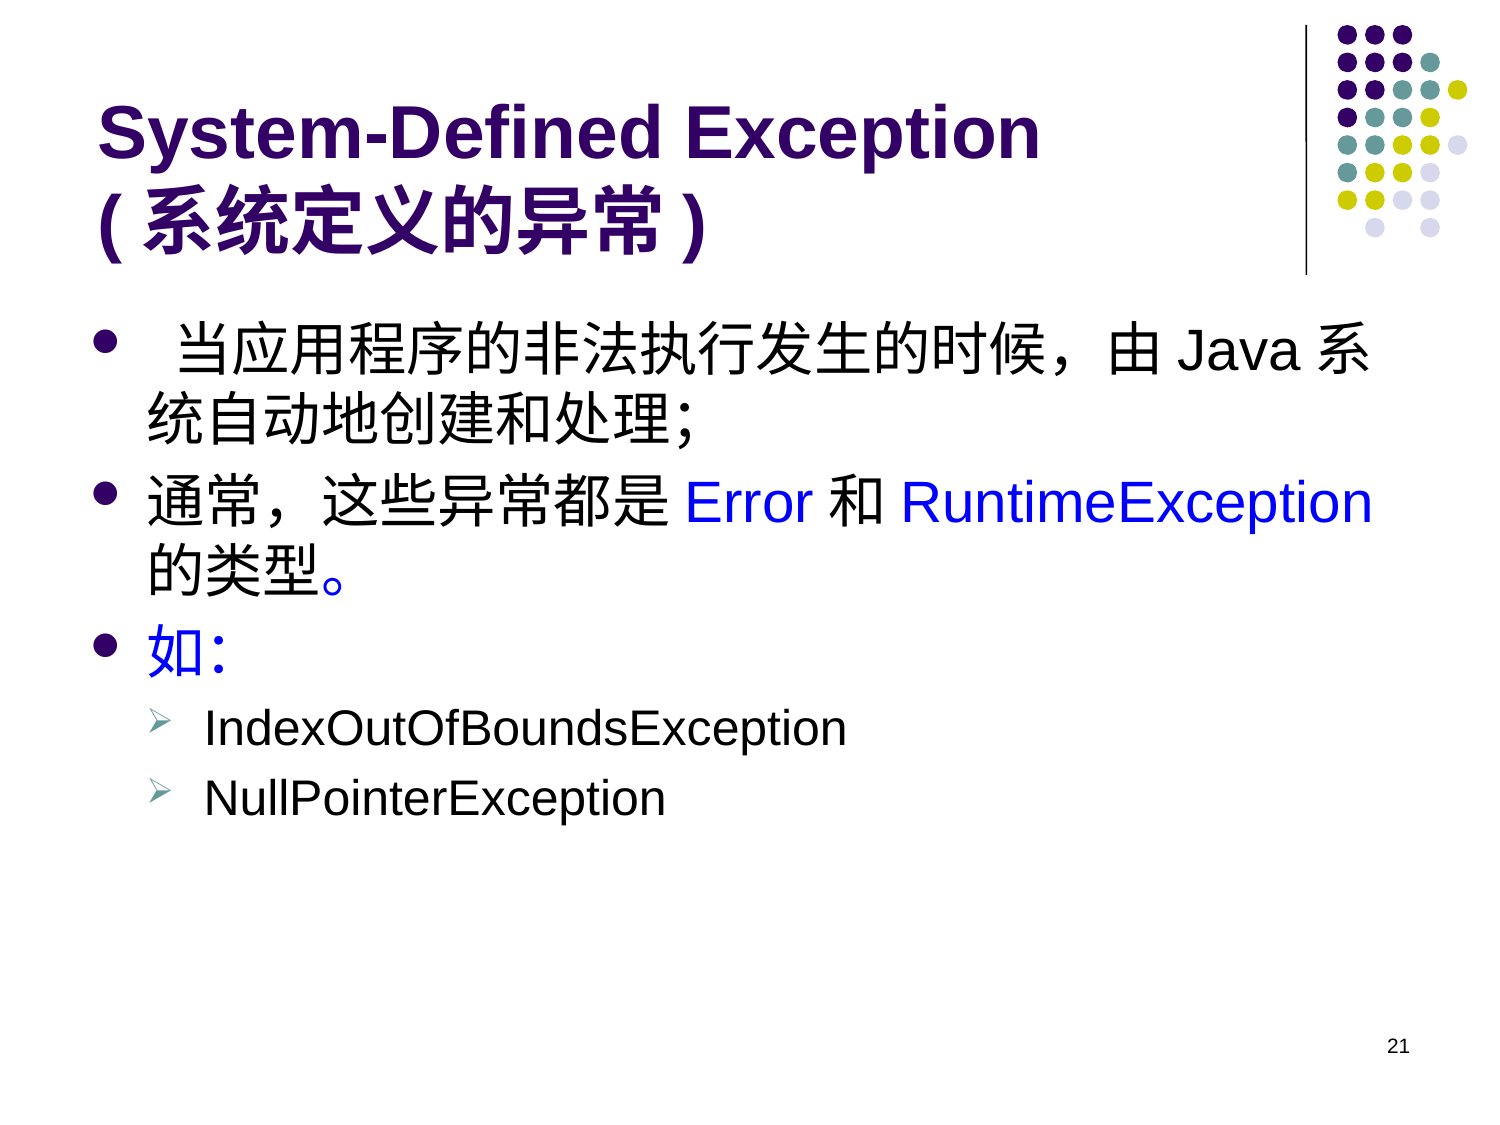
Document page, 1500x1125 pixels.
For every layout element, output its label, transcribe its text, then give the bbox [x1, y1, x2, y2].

slide_number 21 [1074, 1024, 1426, 1101]
title System-Defined Exception (系统定义的异常) [81, 58, 1320, 272]
list 当应用程序的非法执行发生的时候，由Java系统自动地创建和处理； 通常，这些异常都是Error和RuntimeException的类型。 如： IndexOutOfBoundsException NullPointerException [74, 304, 1426, 1008]
